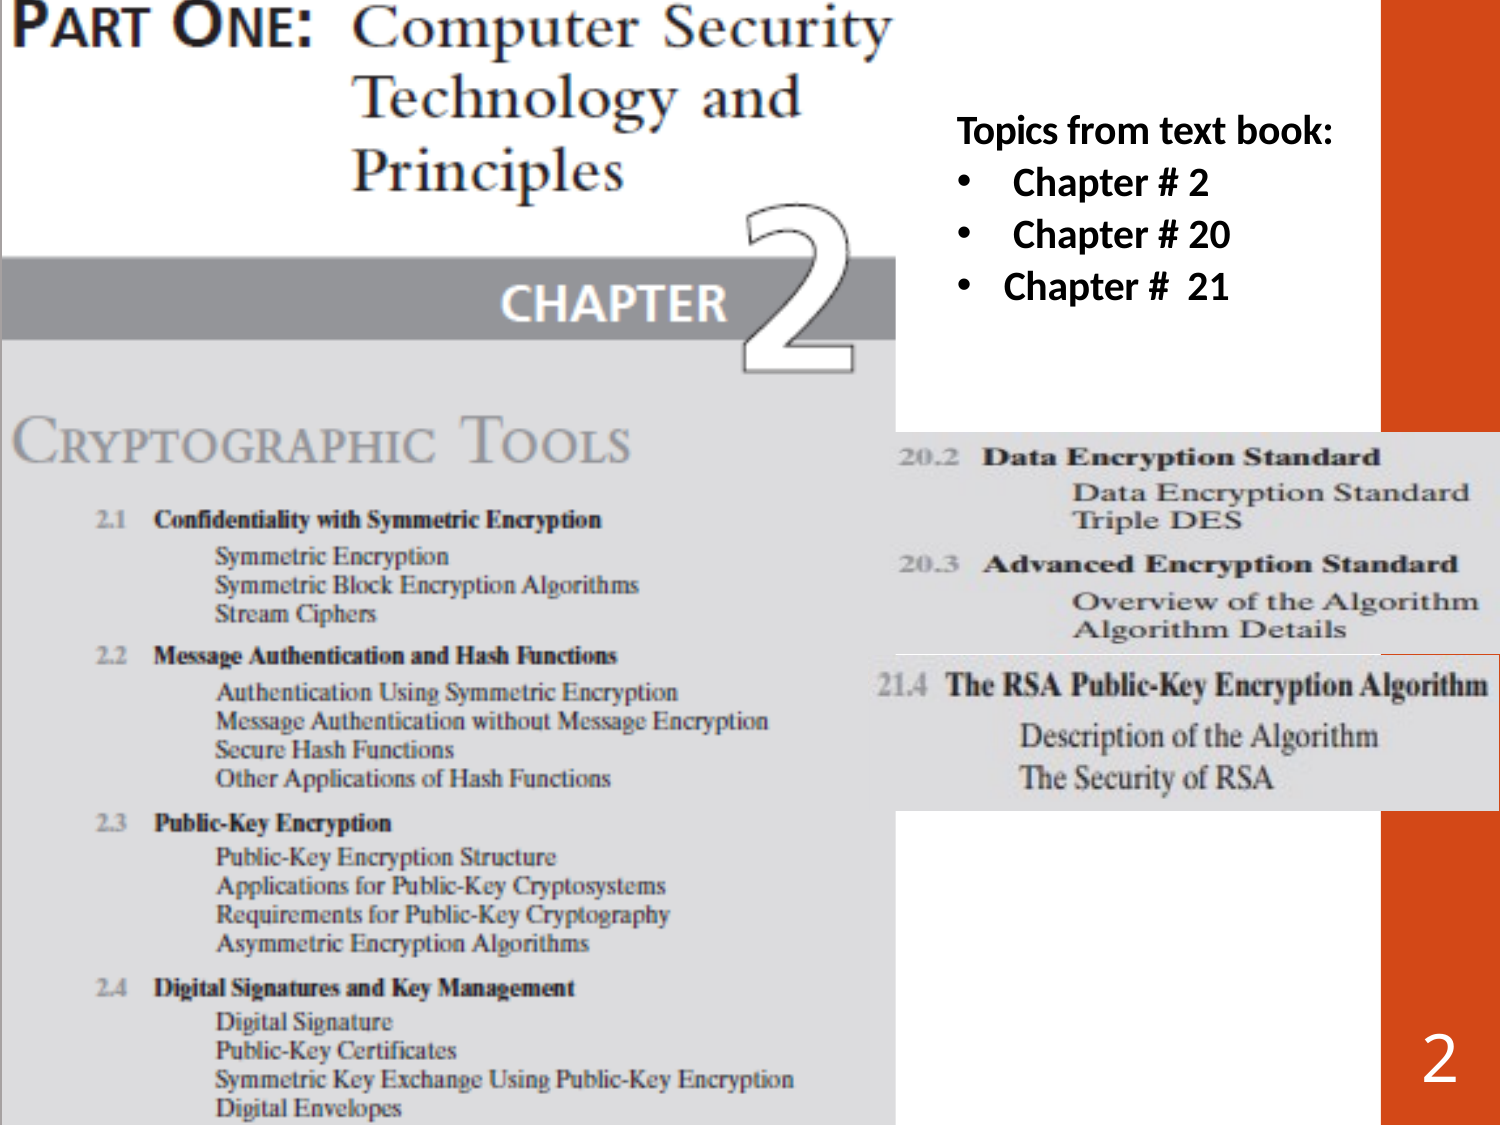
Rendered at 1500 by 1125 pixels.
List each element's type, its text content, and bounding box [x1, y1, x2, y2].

picture [1, 0, 896, 1125]
slide_number 2 [1384, 1012, 1498, 1110]
text_box [903, 432, 1500, 654]
text_box [903, 655, 1499, 811]
text_box Topics from text book: Chapter # 2 Chapter # 20 Chapter # 21 [939, 95, 1471, 317]
